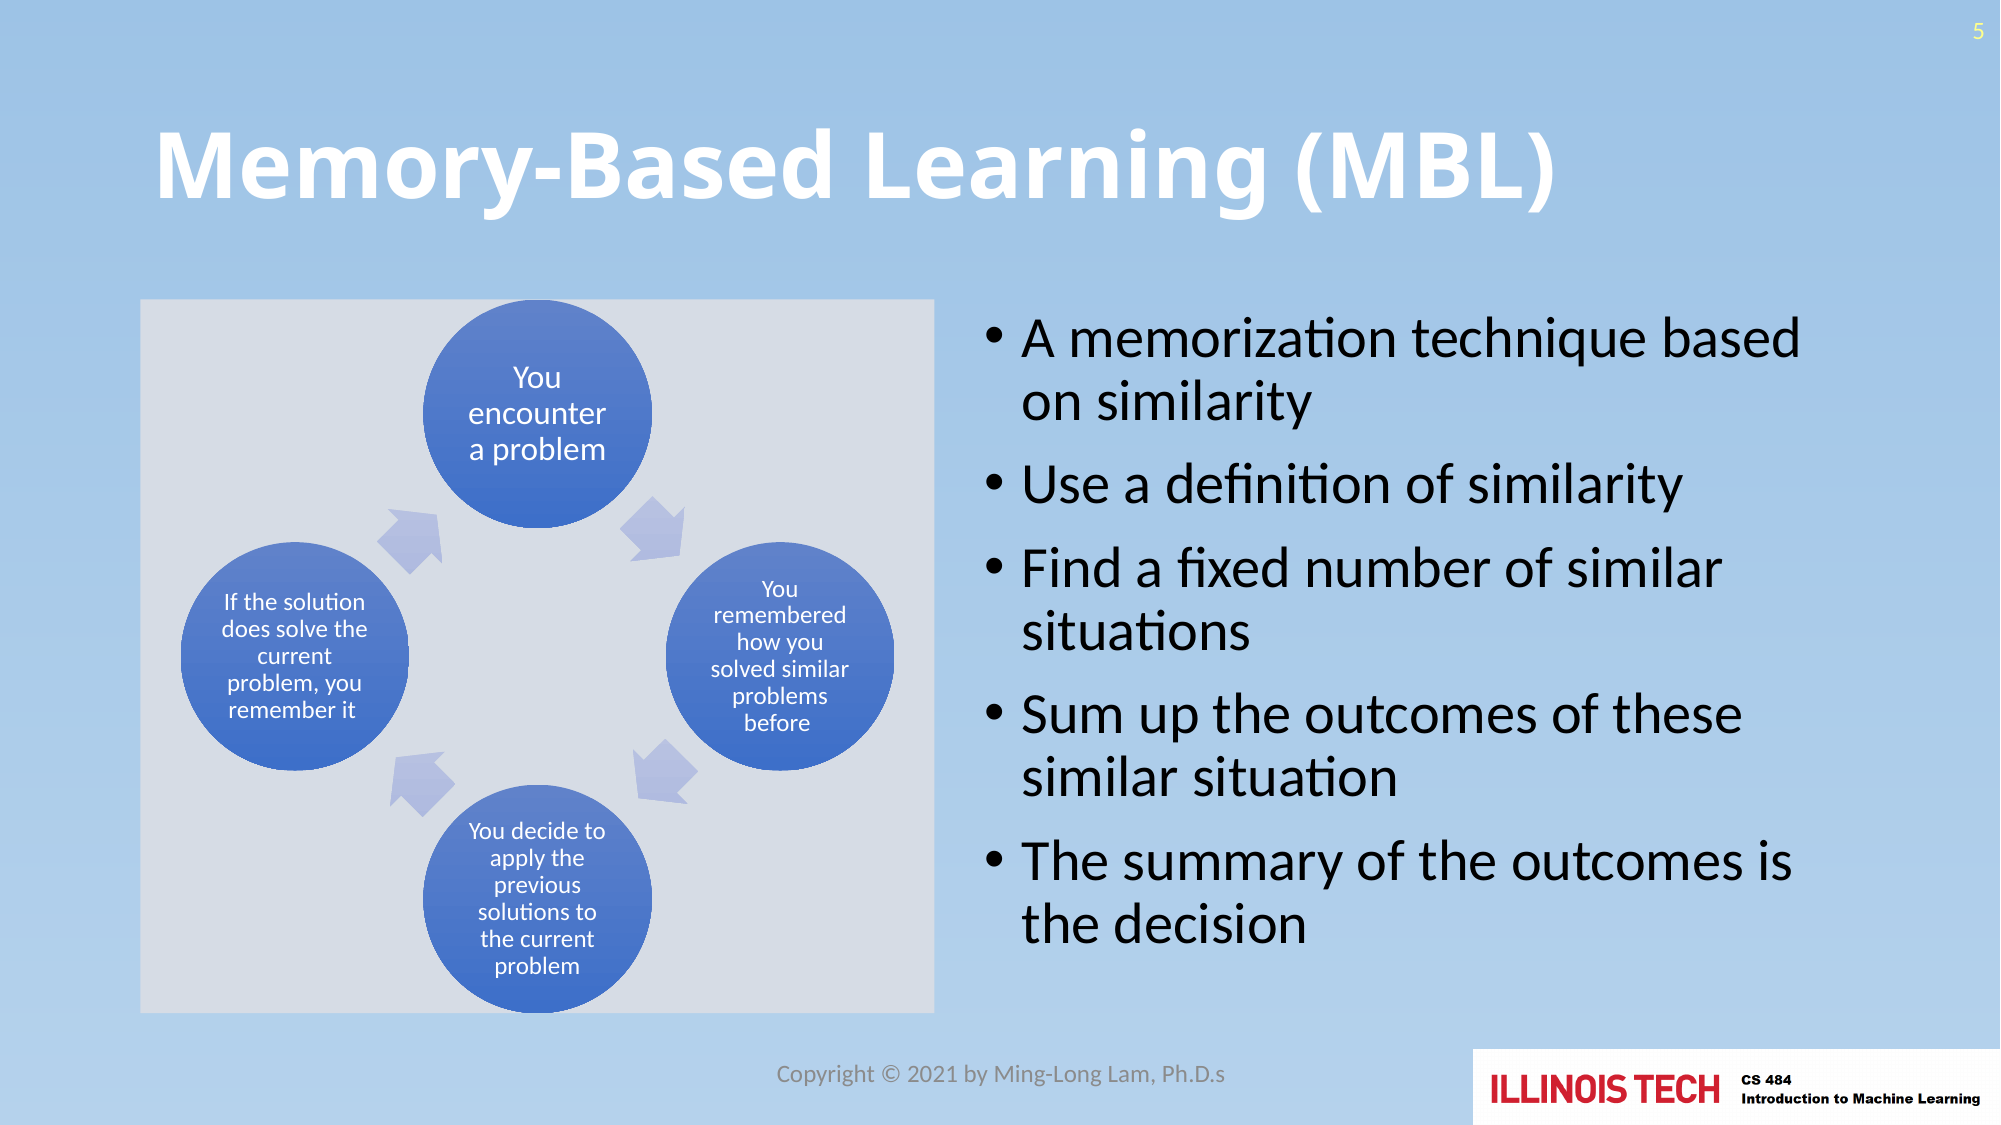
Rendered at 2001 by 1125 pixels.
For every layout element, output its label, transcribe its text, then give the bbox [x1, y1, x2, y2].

picture [1473, 1049, 2000, 1125]
text_box A memorization technique based on similarity Use a definition of similarity Find a fixed number of similar situations Sum up the outcomes of these similar situation The summary of the outcomes is the decision [969, 299, 1874, 1014]
slide_number 5 [1550, 0, 2000, 60]
title Memory-Based Learning (MBL) [137, 59, 1863, 278]
footer Copyright © 2021 by Ming-Long Lam, Ph.D.s [664, 1042, 1339, 1103]
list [140, 299, 935, 1014]
